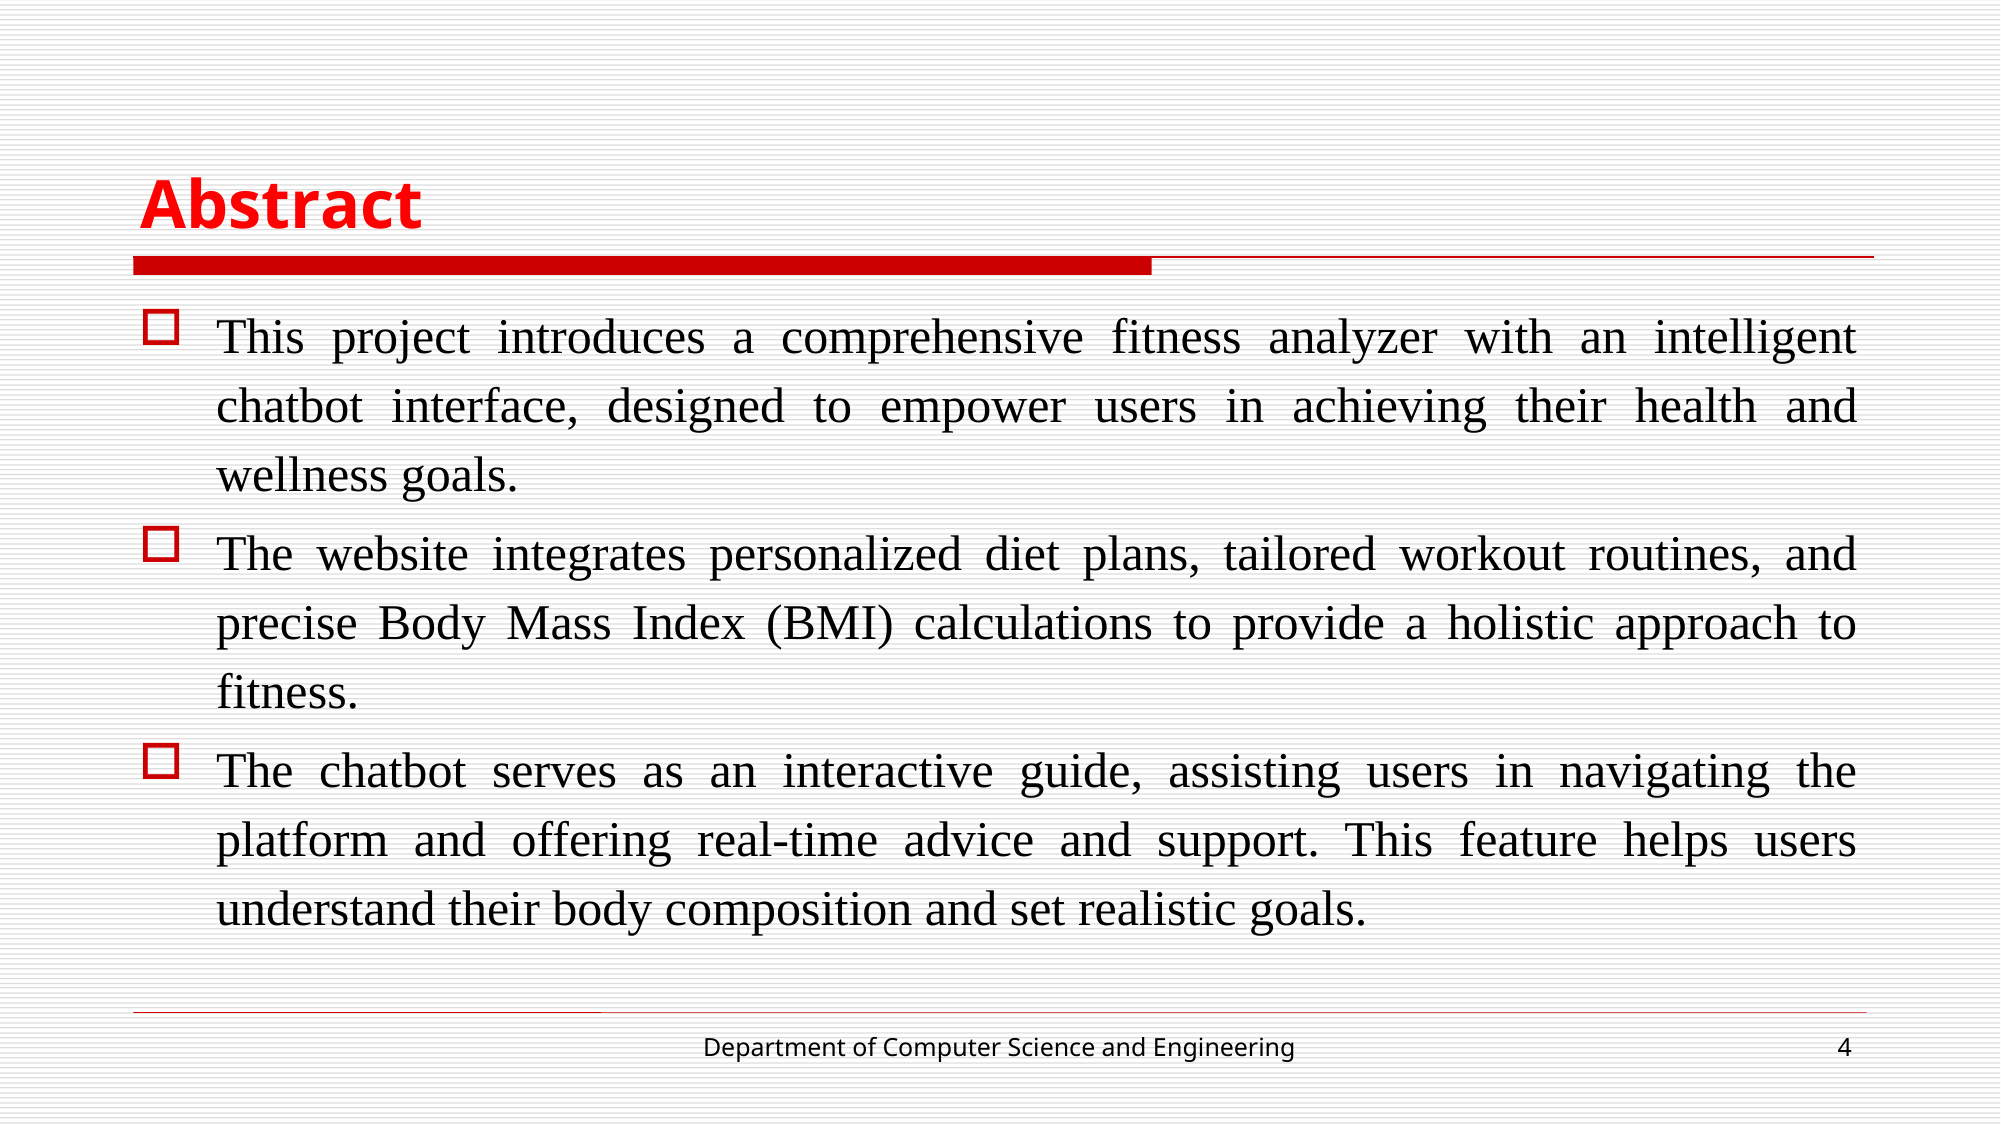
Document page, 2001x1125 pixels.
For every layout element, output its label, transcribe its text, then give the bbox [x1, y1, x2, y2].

slide_number 4 [1433, 1024, 1867, 1103]
footer Department of Computer Science and Engineering [683, 1024, 1317, 1103]
list This project introduces a comprehensive fitness analyzer with an intelligent chatbot interface, designed to empower users in achieving their health and wellness goals. The website integrates personalized diet plans, tailored workout routines, and precise Body Mass Index (BMI) calculations to provide a holistic approach to fitness. The chatbot serves as an interactive guide, assisting users in navigating the platform and offering real-time advice and support. This feature helps users understand their body composition and set realistic goals. [123, 287, 1874, 988]
picture [0, 0, 2001, 1125]
title Abstract [125, 50, 1876, 250]
